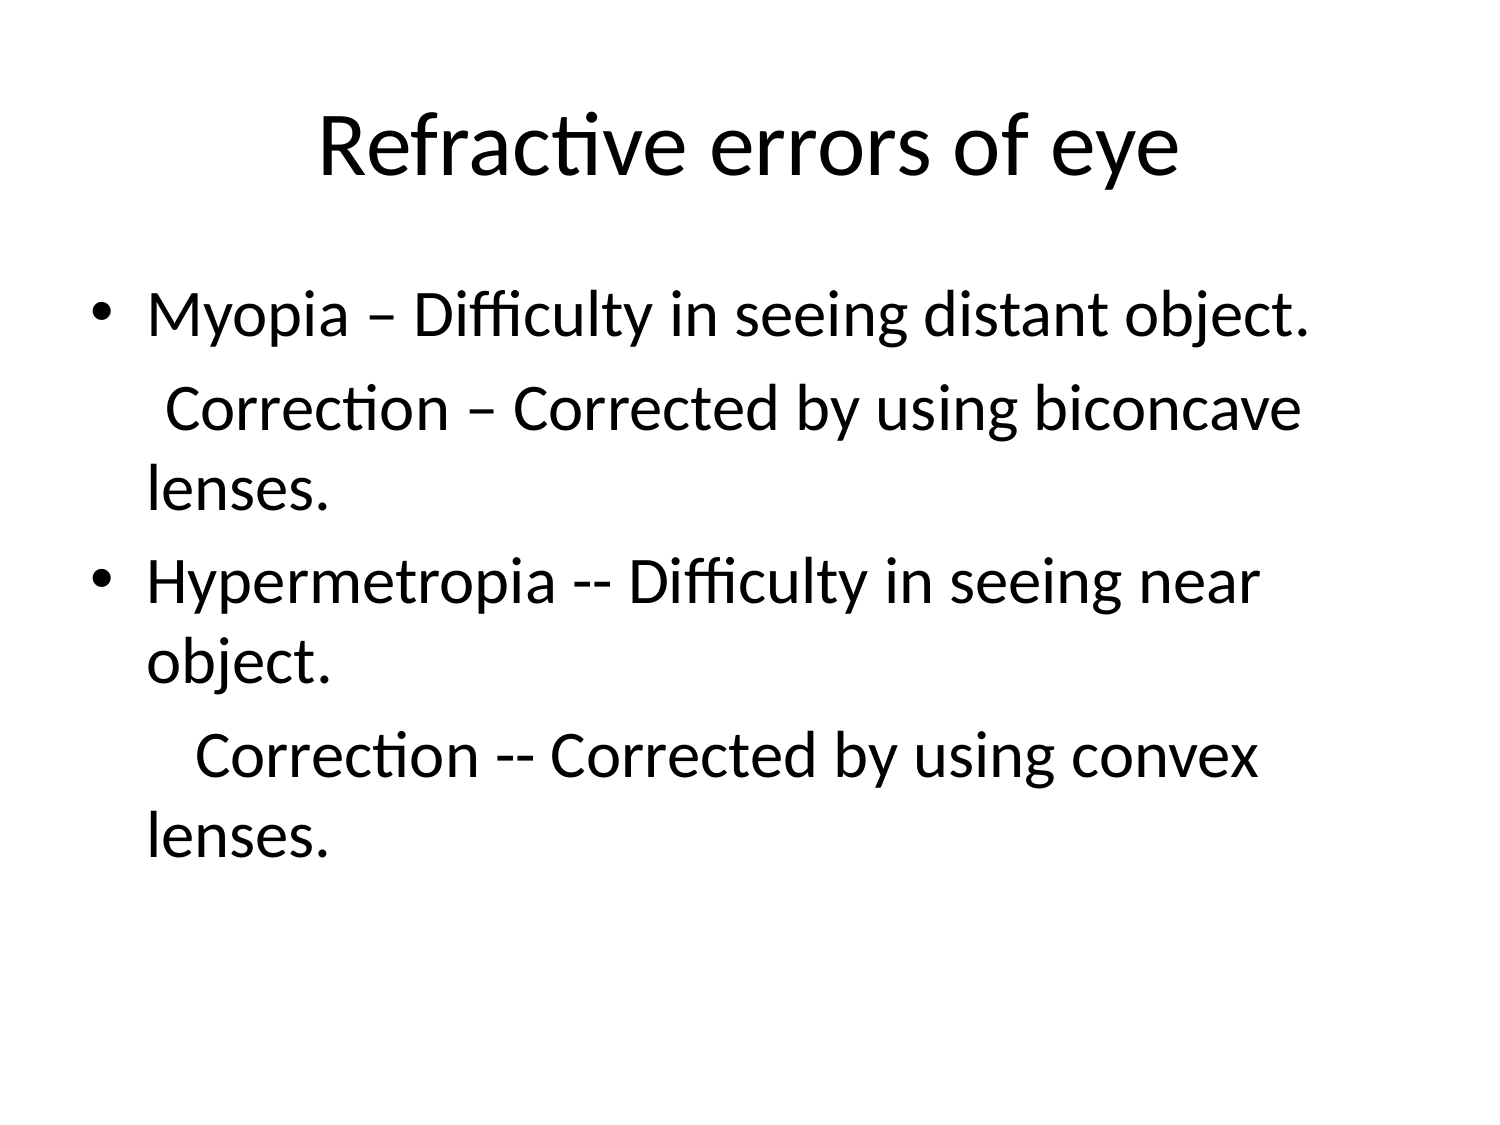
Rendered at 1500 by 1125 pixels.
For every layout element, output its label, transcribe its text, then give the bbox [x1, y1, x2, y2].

list Myopia – Difficulty in seeing distant object. Correction – Corrected by using biconcave lenses. Hypermetropia -- Difficulty in seeing near object. Correction -- Corrected by using convex lenses. [75, 262, 1425, 1005]
title Refractive errors of eye [75, 45, 1425, 233]
